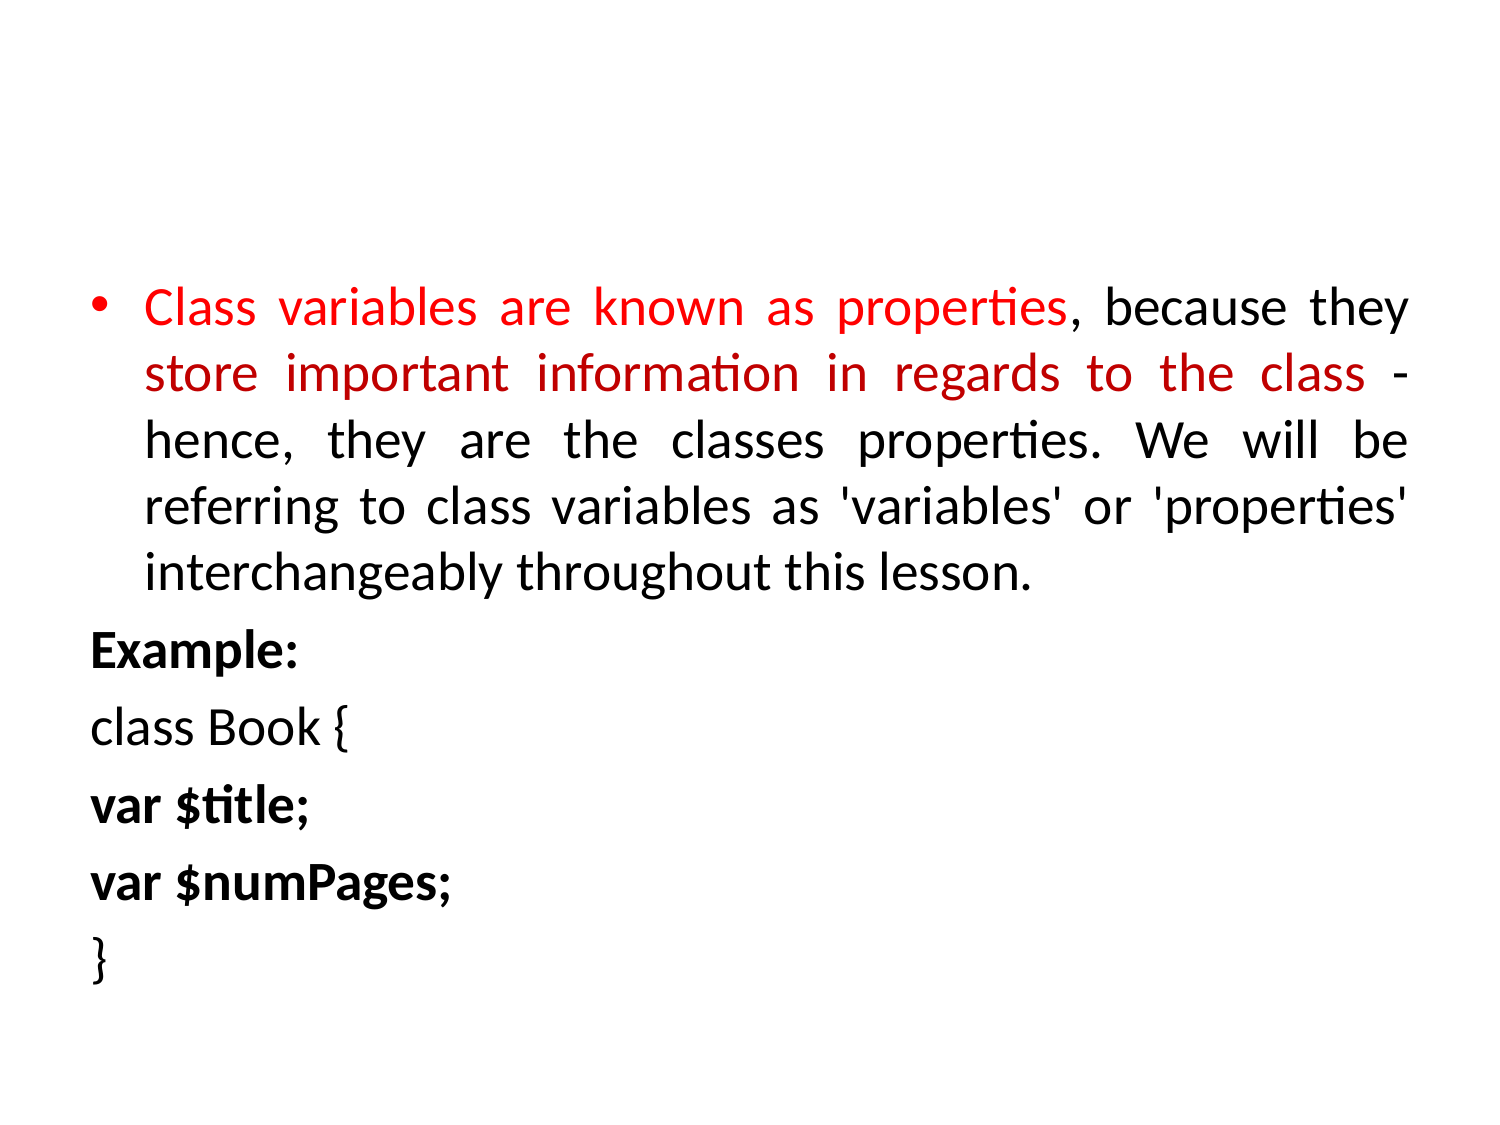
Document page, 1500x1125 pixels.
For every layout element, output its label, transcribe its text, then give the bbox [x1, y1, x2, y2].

list Class variables are known as properties, because they store important information in regards to the class - hence, they are the classes properties. We will be referring to class variables as 'variables' or 'properties' interchangeably throughout this lesson. Example: class Book { var $title; var $numPages; } [75, 262, 1425, 1005]
